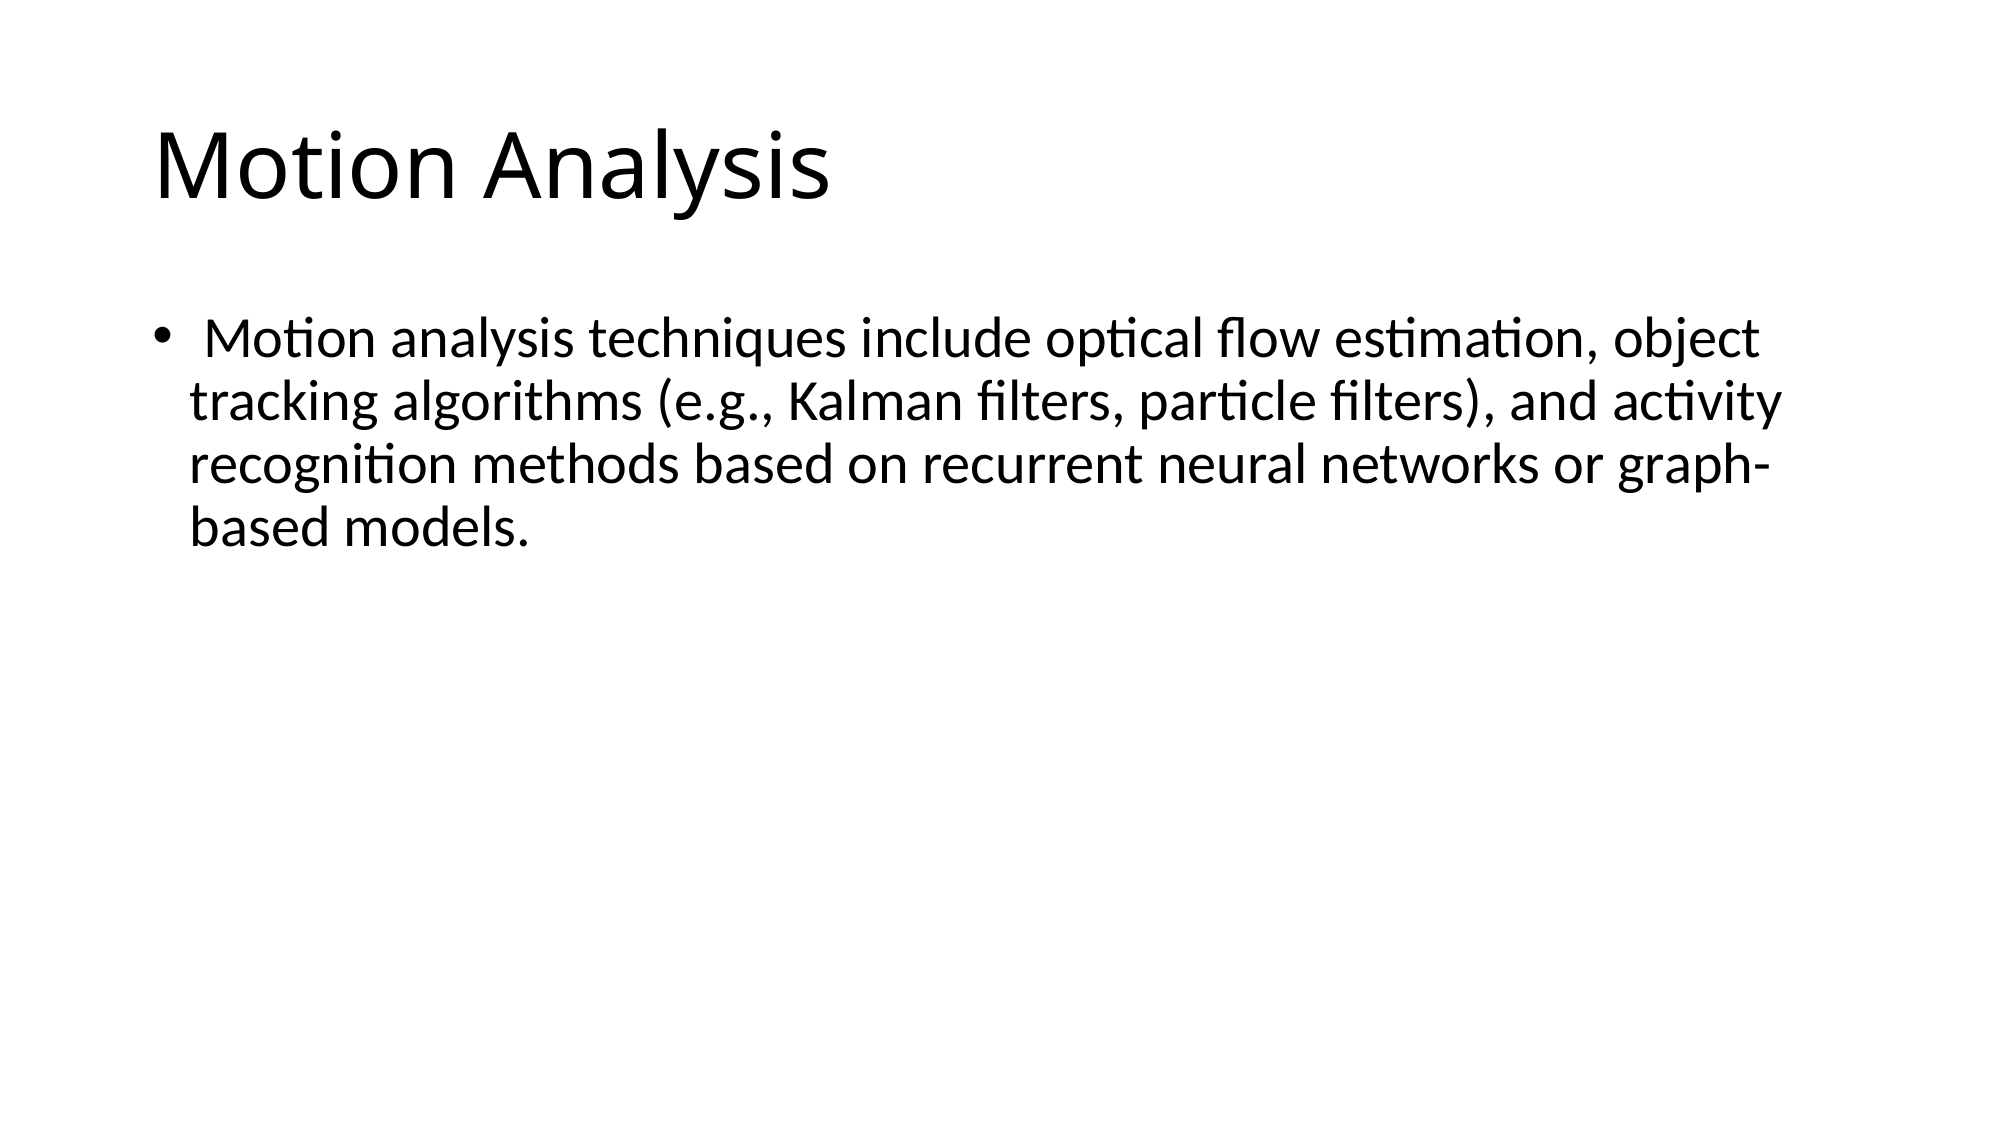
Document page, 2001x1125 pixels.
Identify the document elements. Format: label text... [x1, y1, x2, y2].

list Motion analysis techniques include optical flow estimation, object tracking algorithms (e.g., Kalman filters, particle filters), and activity recognition methods based on recurrent neural networks or graph-based models. [137, 299, 1863, 1014]
title Motion Analysis [137, 59, 1863, 278]
